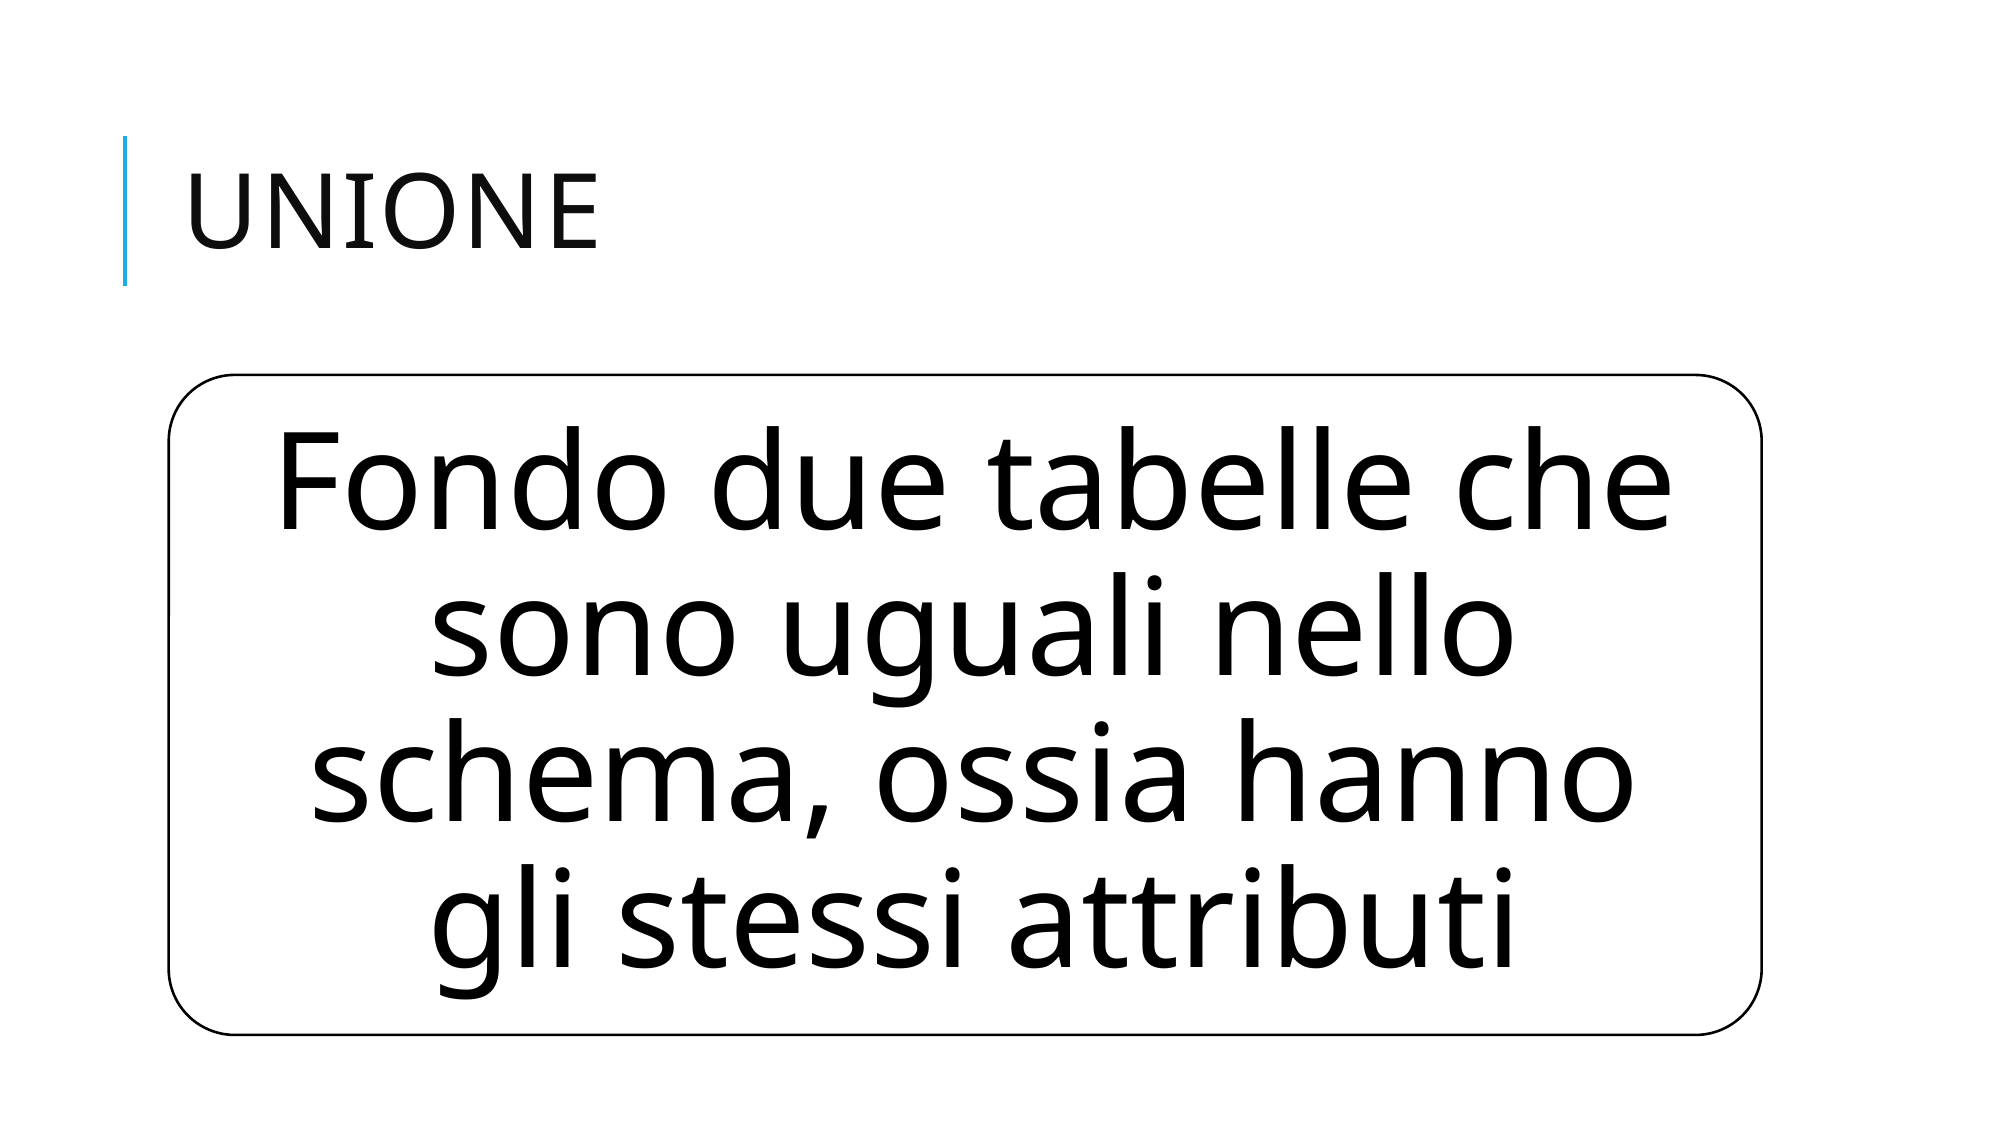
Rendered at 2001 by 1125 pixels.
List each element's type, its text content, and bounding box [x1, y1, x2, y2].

title Unione [168, 96, 1763, 342]
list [167, 374, 1763, 1036]
